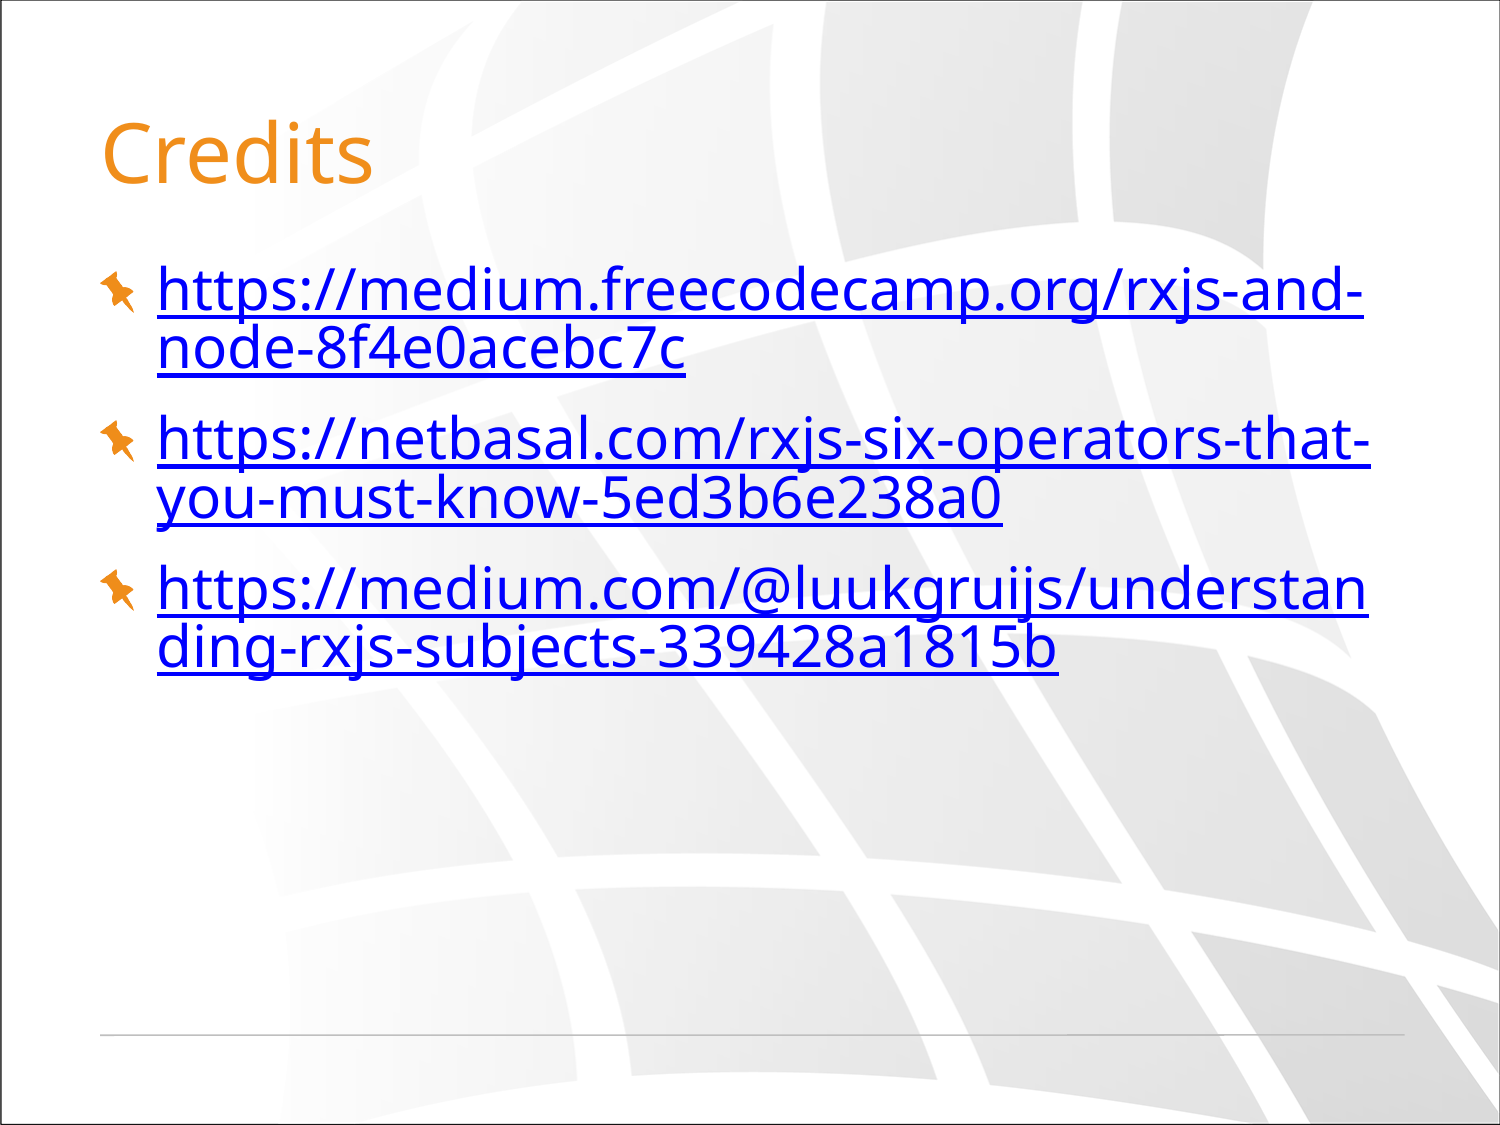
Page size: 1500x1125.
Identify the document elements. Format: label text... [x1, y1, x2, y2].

picture [0, 0, 1500, 1125]
list https://medium.freecodecamp.org/rxjs-and-node-8f4e0acebc7c https://netbasal.com/rxjs-six-operators-that-you-must-know-5ed3b6e238a0 https://medium.com/@luukgruijs/understanding-rxjs-subjects-339428a1815b [100, 244, 1412, 1008]
title Credits [100, 90, 1412, 209]
